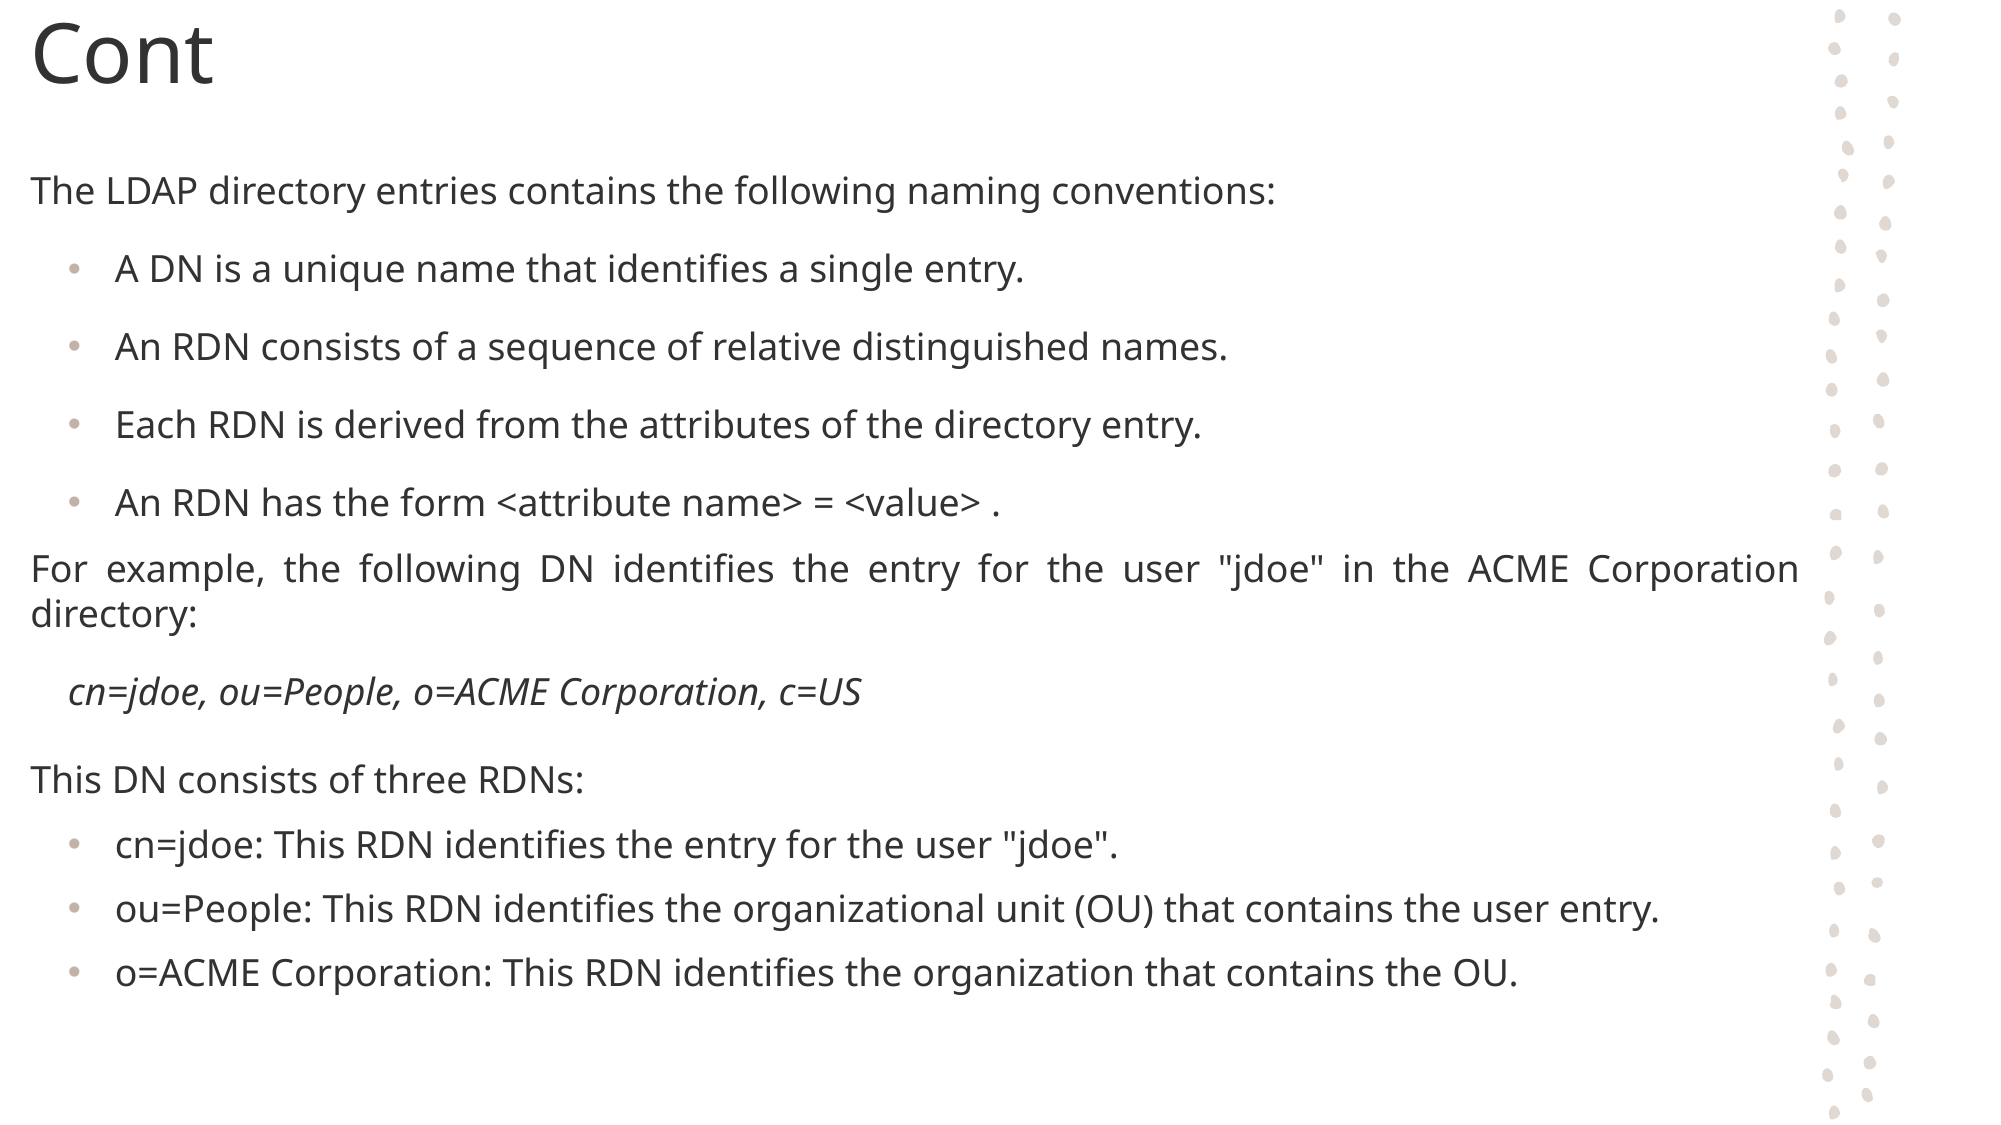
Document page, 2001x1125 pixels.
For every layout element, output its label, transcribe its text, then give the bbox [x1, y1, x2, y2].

title Cont [15, 0, 1596, 137]
list The LDAP directory entries contains the following naming conventions: A DN is a unique name that identifies a single entry. An RDN consists of a sequence of relative distinguished names. Each RDN is derived from the attributes of the directory entry. An RDN has the form <attribute name> = <value> . For example, the following DN identifies the entry for the user "jdoe" in the ACME Corporation directory: cn=jdoe, ou=People, o=ACME Corporation, c=US This DN consists of three RDNs: cn=jdoe: This RDN identifies the entry for the user "jdoe". ou=People: This RDN identifies the organizational unit (OU) that contains the user entry. o=ACME Corporation: This RDN identifies the organization that contains the OU. [15, 137, 1817, 1108]
